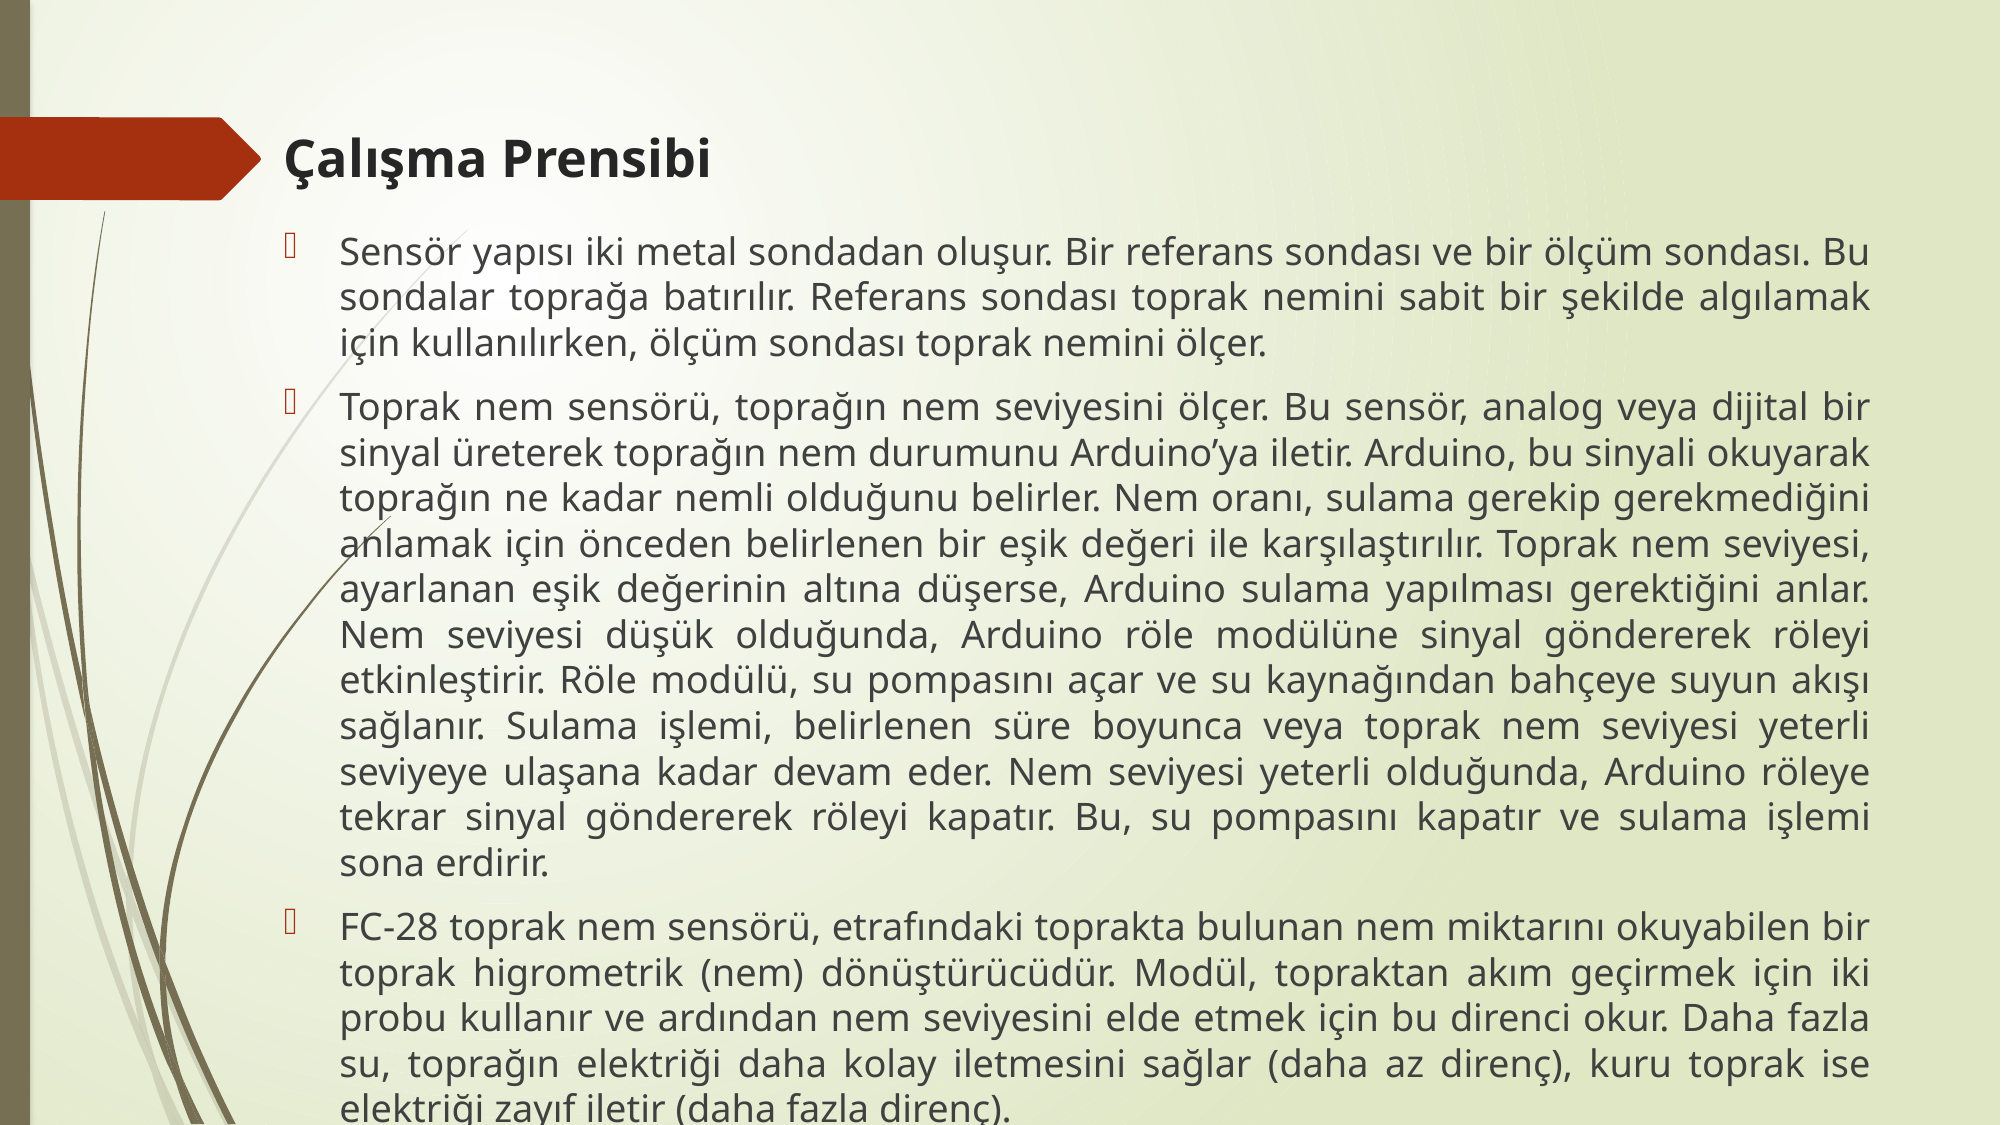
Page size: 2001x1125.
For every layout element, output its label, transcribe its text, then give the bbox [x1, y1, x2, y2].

text_box Sensör yapısı iki metal sondadan oluşur. Bir referans sondası ve bir ölçüm sondası. Bu sondalar toprağa batırılır. Referans sondası toprak nemini sabit bir şekilde algılamak için kullanılırken, ölçüm sondası toprak nemini ölçer. Toprak nem sensörü, toprağın nem seviyesini ölçer. Bu sensör, analog veya dijital bir sinyal üreterek toprağın nem durumunu Arduino’ya iletir. Arduino, bu sinyali okuyarak toprağın ne kadar nemli olduğunu belirler. Nem oranı, sulama gerekip gerekmediğini anlamak için önceden belirlenen bir eşik değeri ile karşılaştırılır. Toprak nem seviyesi, ayarlanan eşik değerinin altına düşerse, Arduino sulama yapılması gerektiğini anlar. Nem seviyesi düşük olduğunda, Arduino röle modülüne sinyal göndererek röleyi etkinleştirir. Röle modülü, su pompasını açar ve su kaynağından bahçeye suyun akışı sağlanır. Sulama işlemi, belirlenen süre boyunca veya toprak nem seviyesi yeterli seviyeye ulaşana kadar devam eder. Nem seviyesi yeterli olduğunda, Arduino röleye tekrar sinyal göndererek röleyi kapatır. Bu, su pompasını kapatır ve sulama işlemi sona erdirir. FC-28 toprak nem sensörü, etrafındaki toprakta bulunan nem miktarını okuyabilen bir toprak higrometrik (nem) dönüştürücüdür. Modül, topraktan akım geçirmek için iki probu kullanır ve ardından nem seviyesini elde etmek için bu direnci okur. Daha fazla su, toprağın elektriği daha kolay iletmesini sağlar (daha az direnç), kuru toprak ise elektriği zayıf iletir (daha fazla direnç). [269, 219, 1888, 1125]
text_box Çalışma Prensibi [269, 118, 1731, 219]
